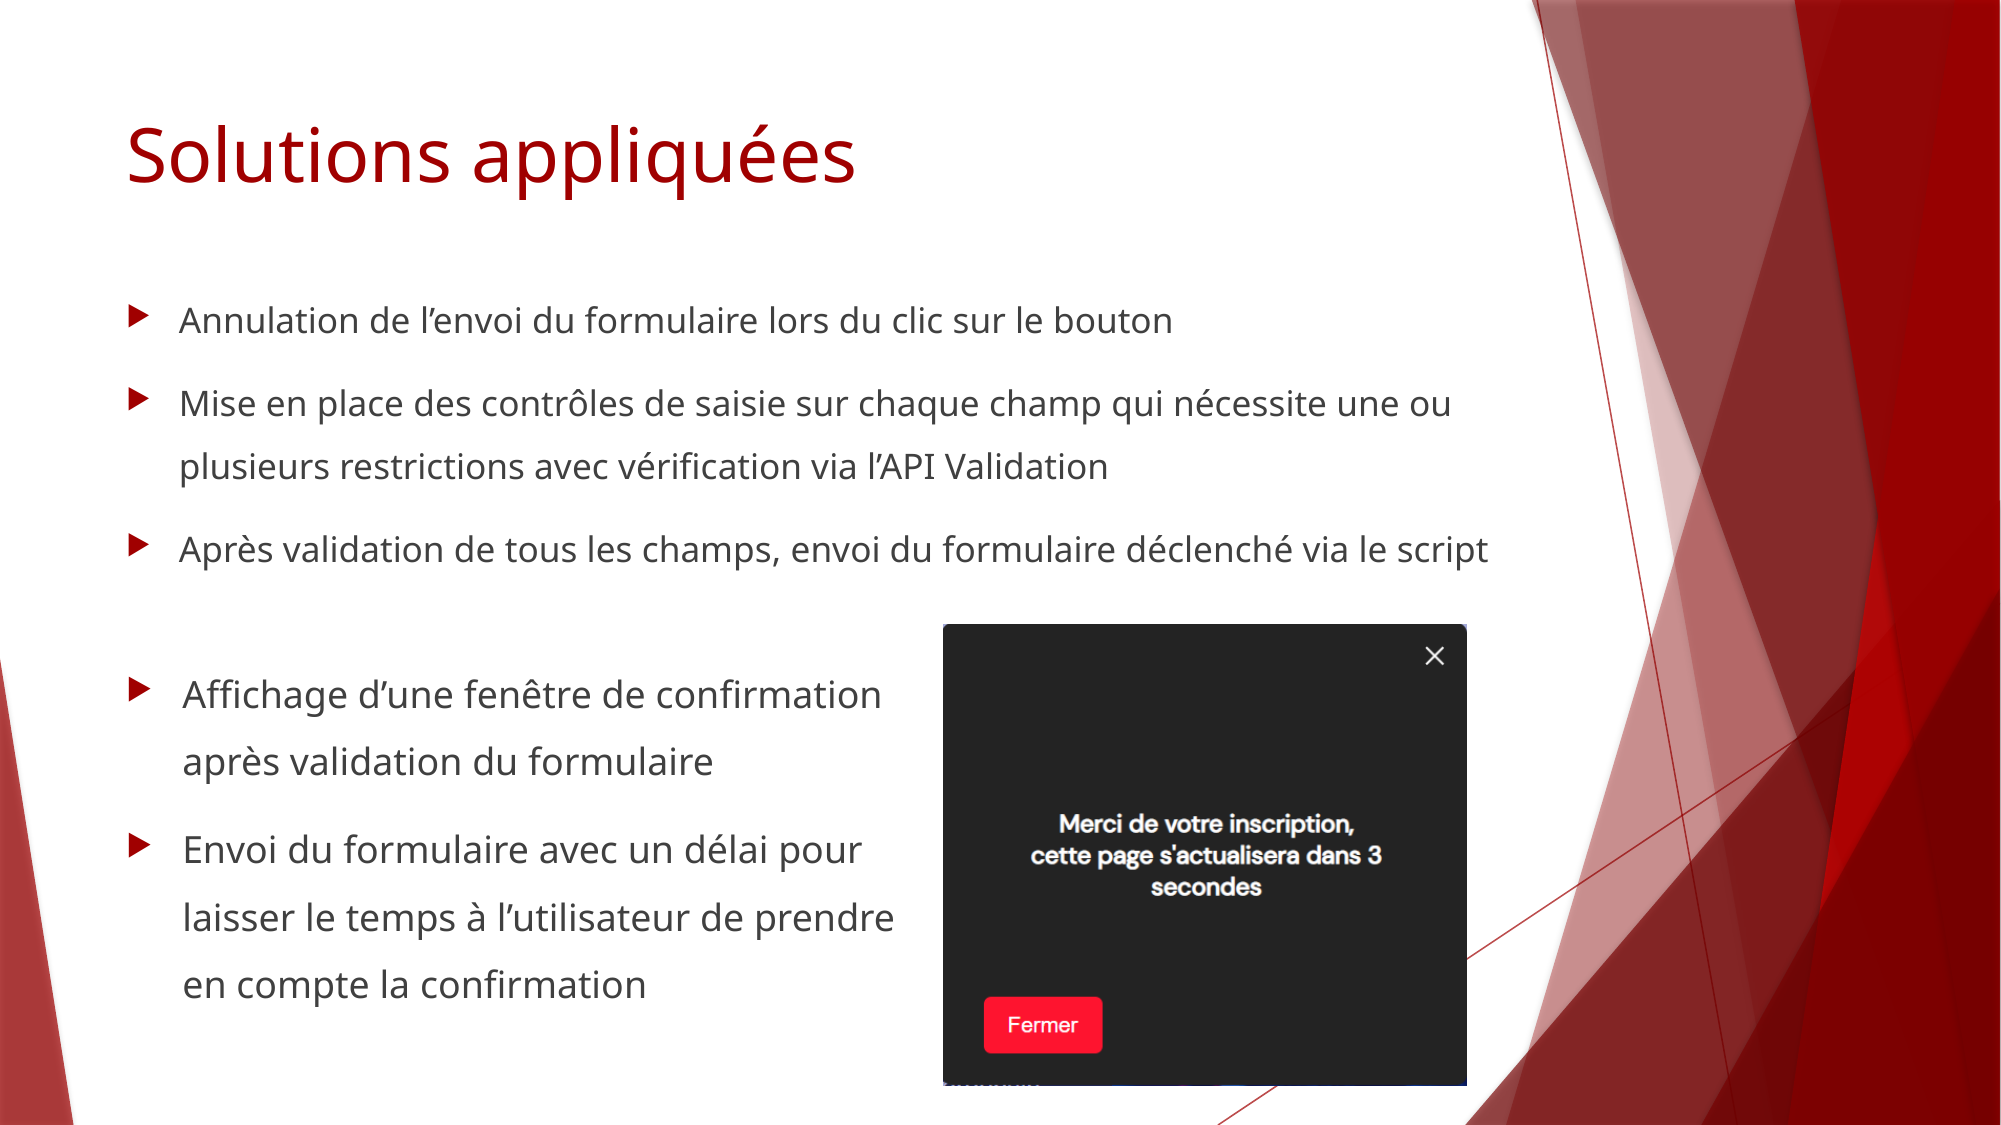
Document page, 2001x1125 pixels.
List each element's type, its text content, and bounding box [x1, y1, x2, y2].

title Solutions appliquées [111, 99, 1522, 270]
text_box Affichage d’une fenêtre de confirmation après validation du formulaire Envoi du formulaire avec un délai pour laisser le temps à l’utilisateur de prendre en compte la confirmation [111, 640, 933, 1086]
picture [943, 623, 1467, 1086]
list Annulation de l’envoi du formulaire lors du clic sur le bouton Mise en place des contrôles de saisie sur chaque champ qui nécessite une ou plusieurs restrictions avec vérification via l’API Validation Après validation de tous les champs, envoi du formulaire déclenché via le script [111, 270, 1522, 641]
